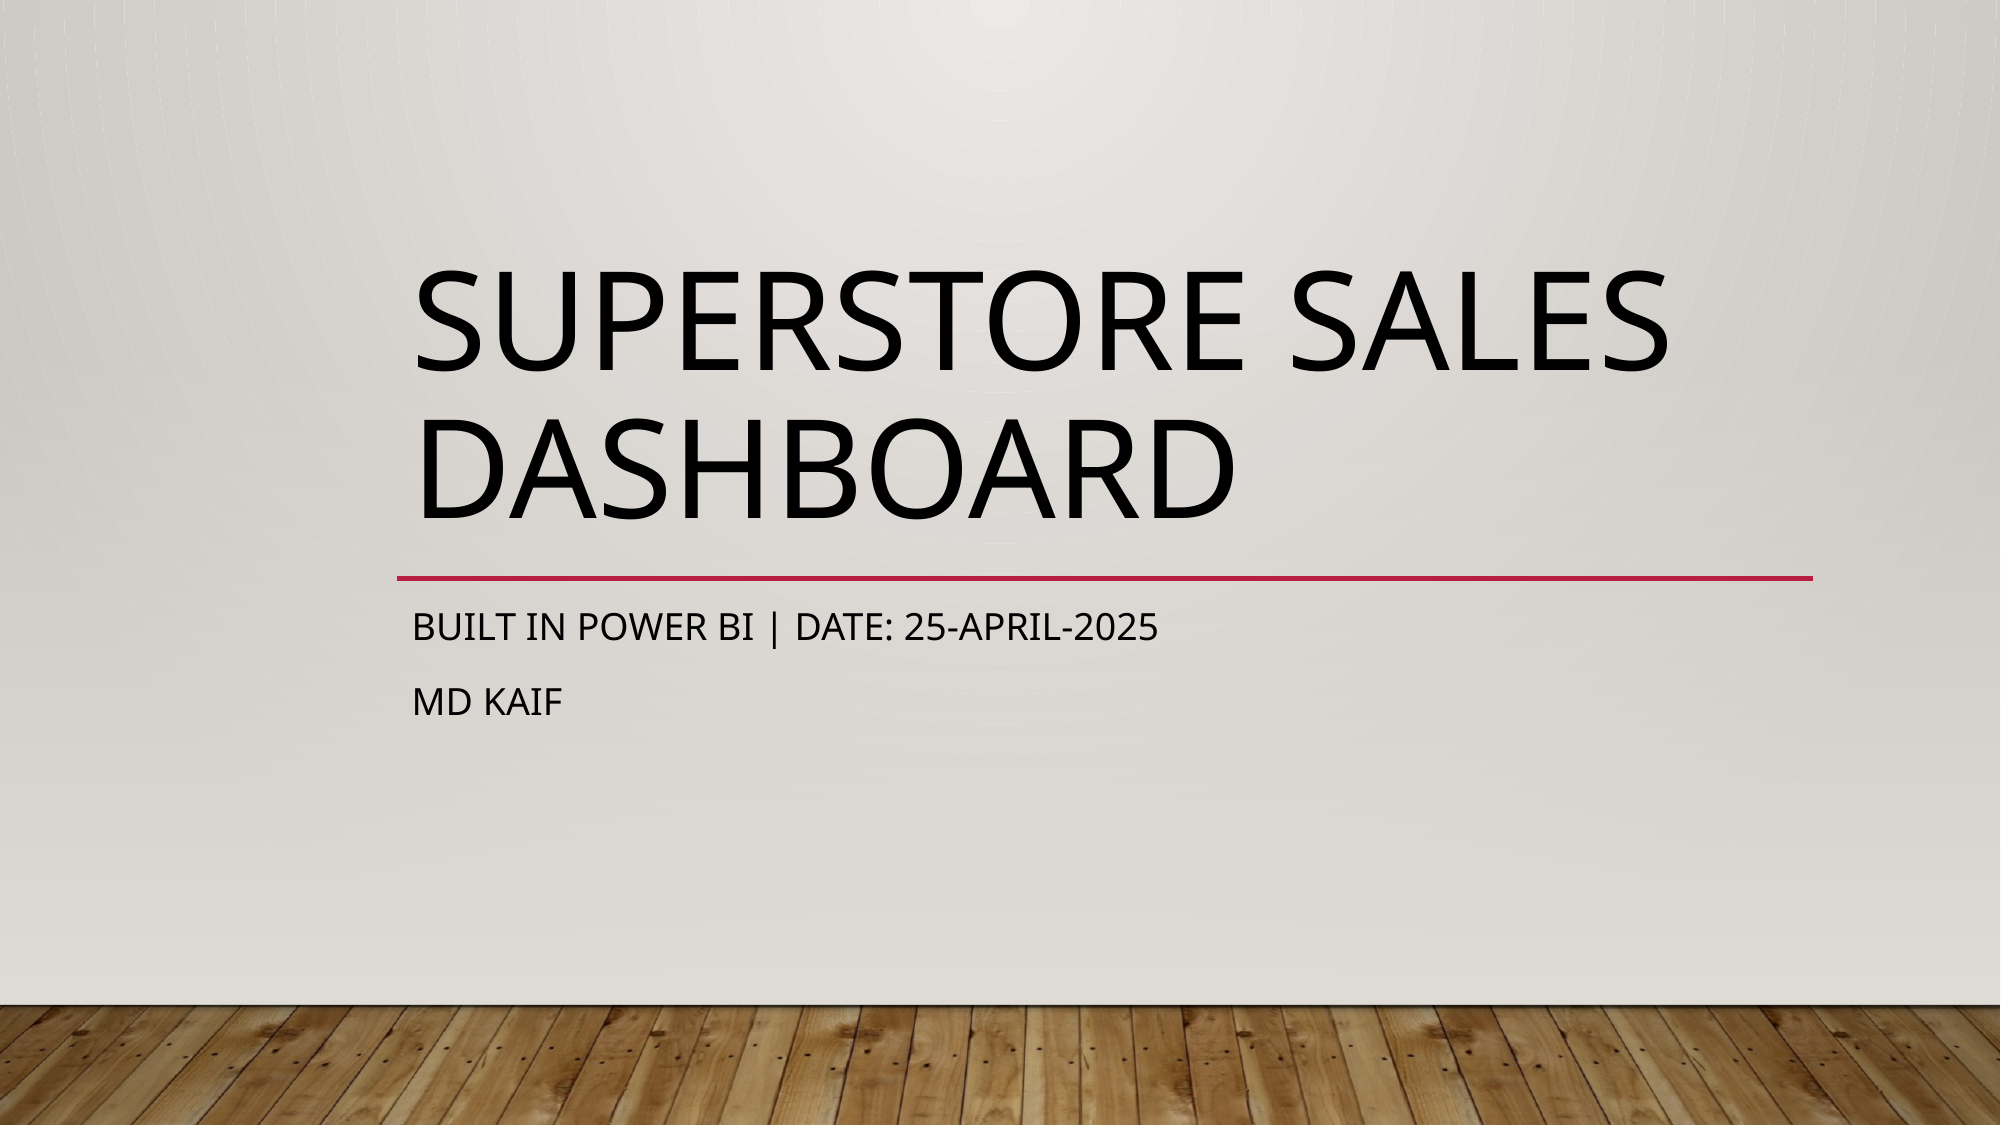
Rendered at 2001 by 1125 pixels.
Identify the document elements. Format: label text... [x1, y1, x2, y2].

title Superstore Sales Dashboard [396, 131, 1814, 549]
subtitle Built in Power BI | Date: 25-April-2025 Md Kaif [396, 579, 1814, 740]
picture [0, 1005, 2000, 1125]
